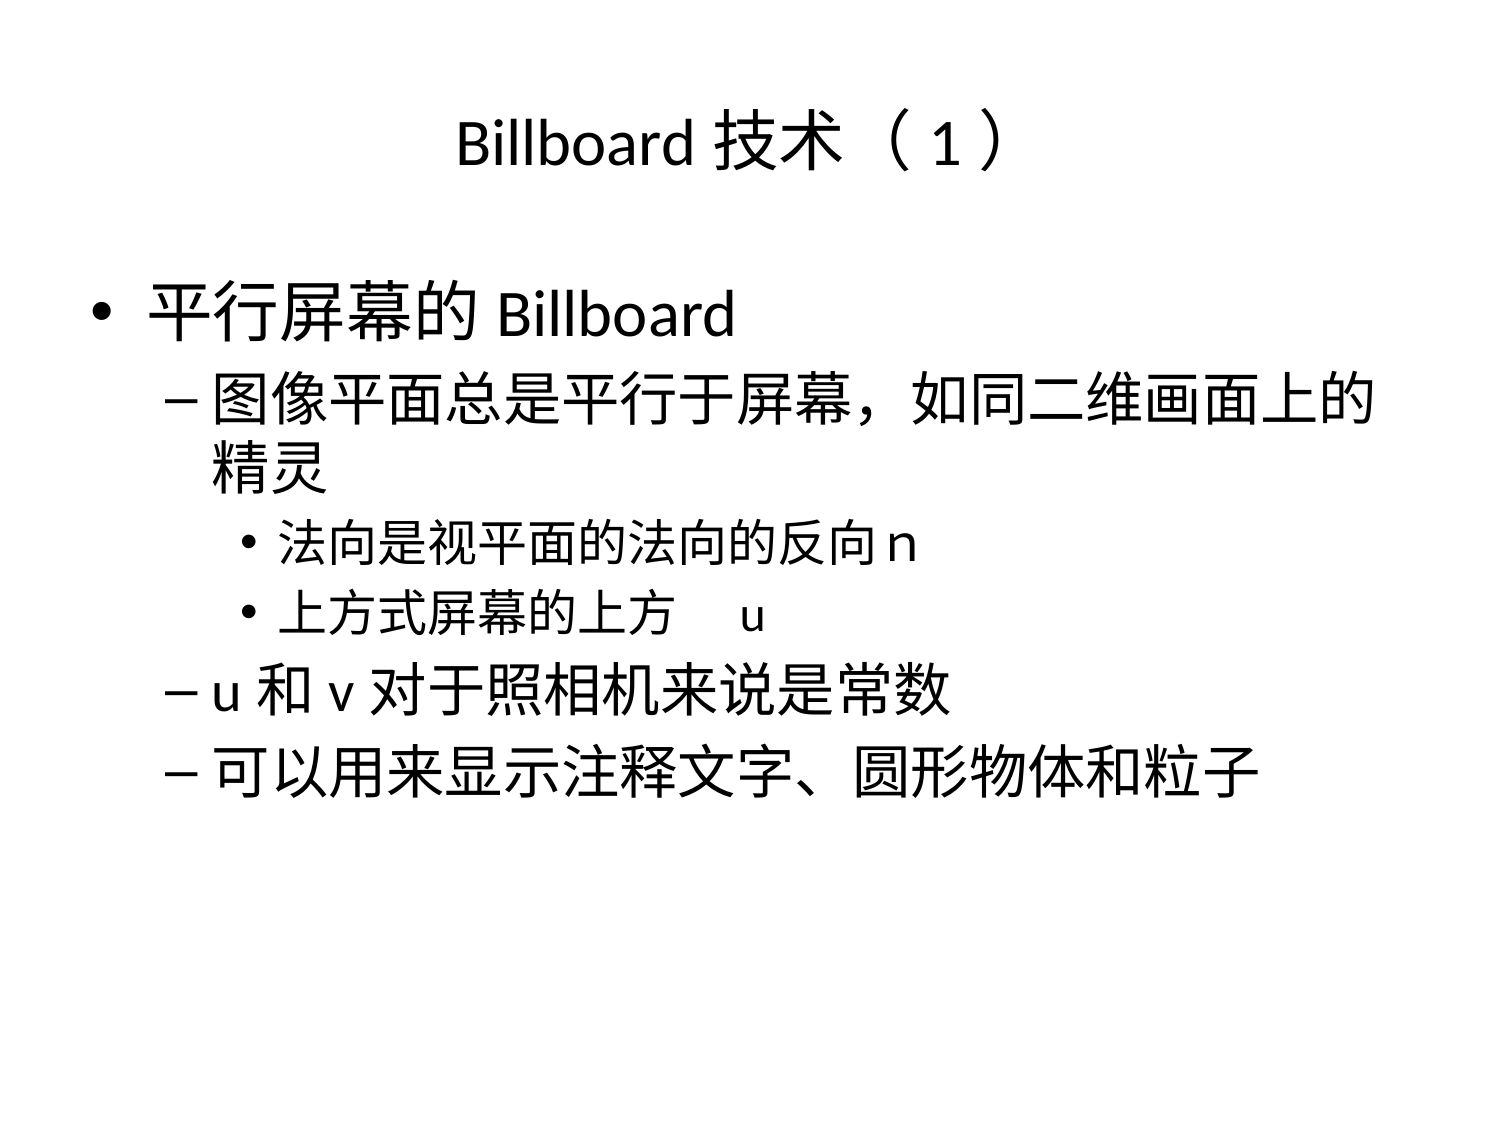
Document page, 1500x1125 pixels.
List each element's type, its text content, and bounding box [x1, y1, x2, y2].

list 平行屏幕的Billboard 图像平面总是平行于屏幕，如同二维画面上的精灵 法向是视平面的法向的反向ｎ 上方式屏幕的上方 u u和v对于照相机来说是常数 可以用来显示注释文字、圆形物体和粒子 [75, 262, 1425, 1005]
title Billboard技术（1） [75, 45, 1425, 233]
